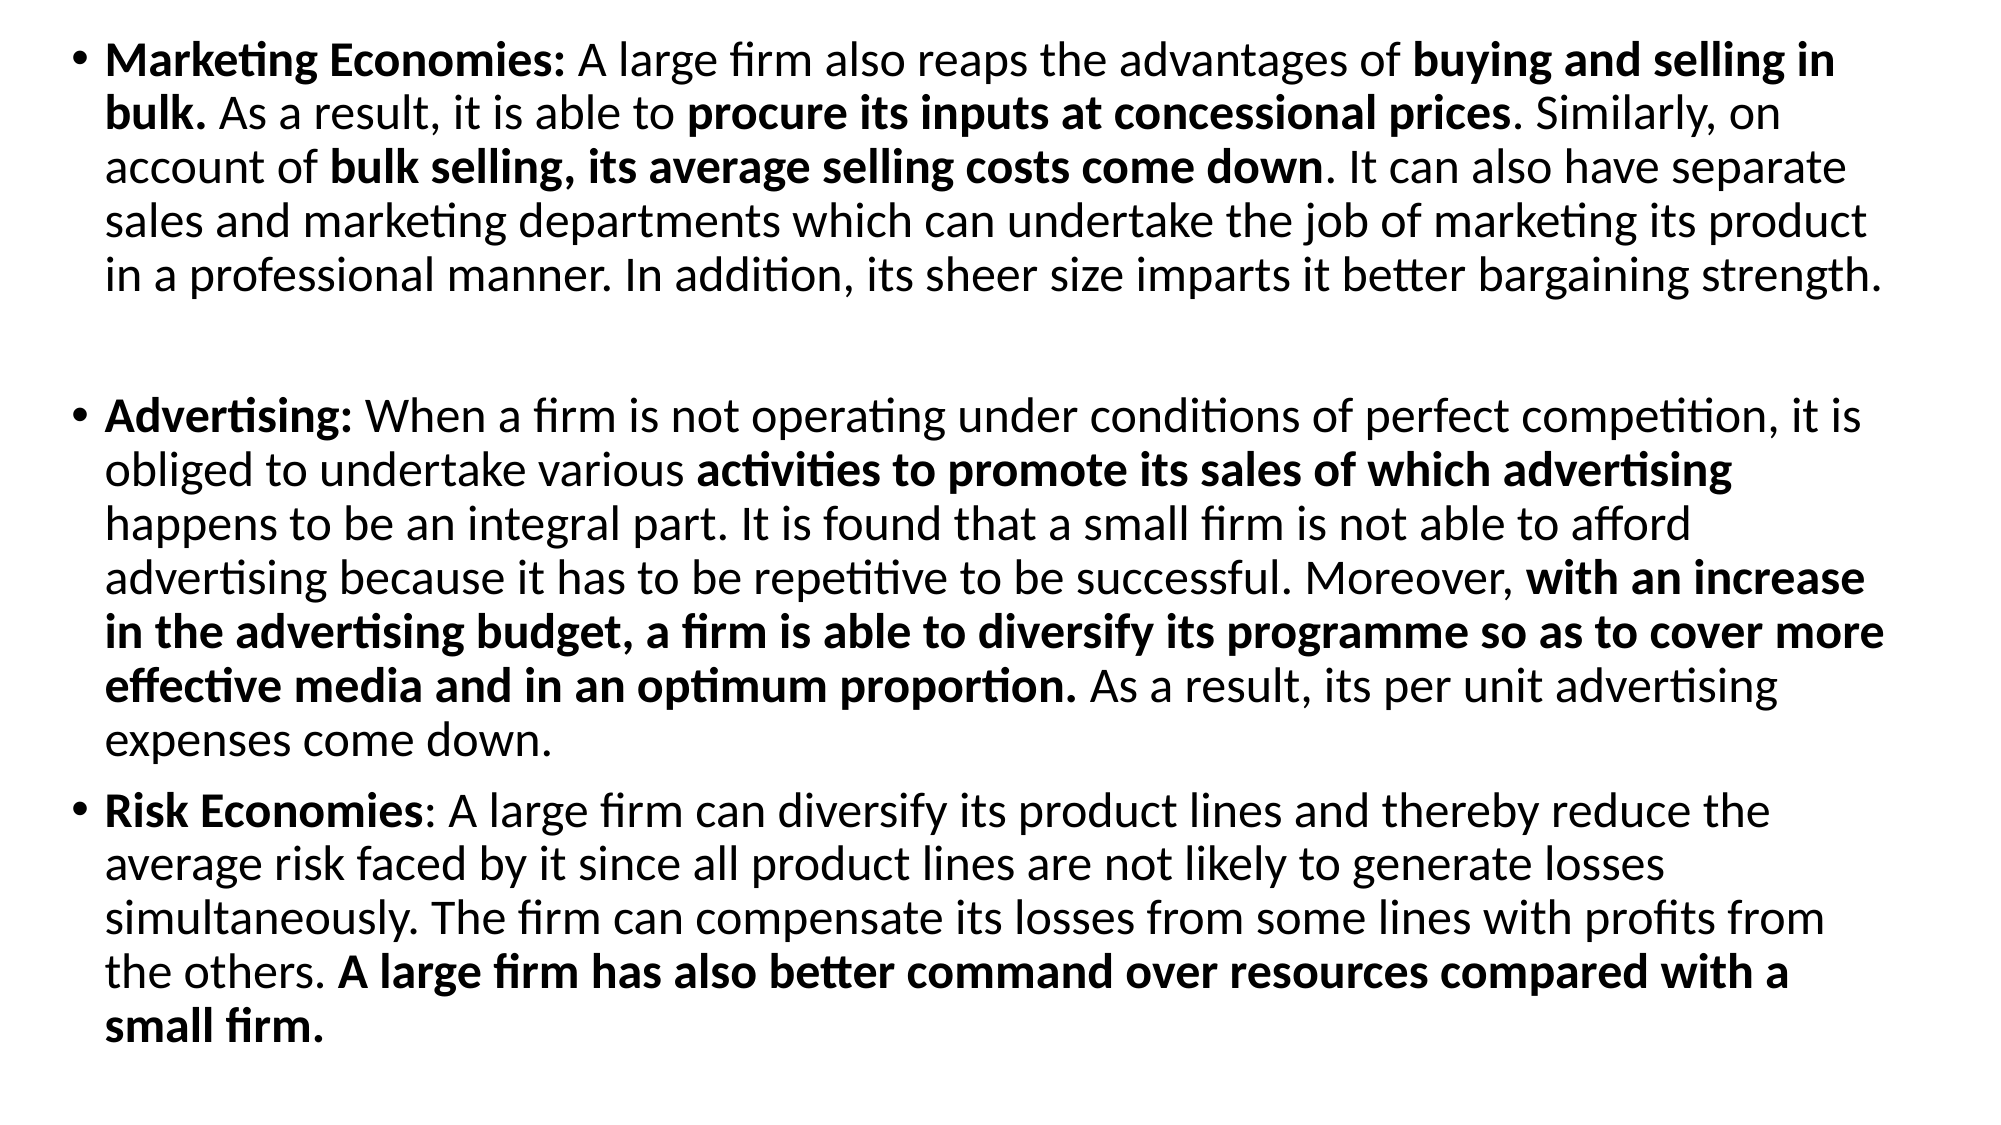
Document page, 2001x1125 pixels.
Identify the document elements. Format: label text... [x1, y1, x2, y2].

list Marketing Economies: A large firm also reaps the advantages of buying and selling in bulk. As a result, it is able to procure its inputs at concessional prices. Similarly, on account of bulk selling, its average selling costs come down. It can also have separate sales and marketing departments which can undertake the job of marketing its product in a professional manner. In addition, its sheer size imparts it better bargaining strength. Advertising: When a firm is not operating under conditions of perfect competition, it is obliged to undertake various activities to promote its sales of which advertising happens to be an integral part. It is found that a small firm is not able to afford advertising because it has to be repetitive to be successful. Moreover, with an increase in the advertising budget, a firm is able to diversify its programme so as to cover more effective media and in an optimum proportion. As a result, its per unit advertising expenses come down. Risk Economies: A large firm can diversify its product lines and thereby reduce the average risk faced by it since all product lines are not likely to generate losses simultaneously. The firm can compensate its losses from some lines with profits from the others. A large firm has also better command over resources compared with a small firm. [56, 25, 1909, 1080]
